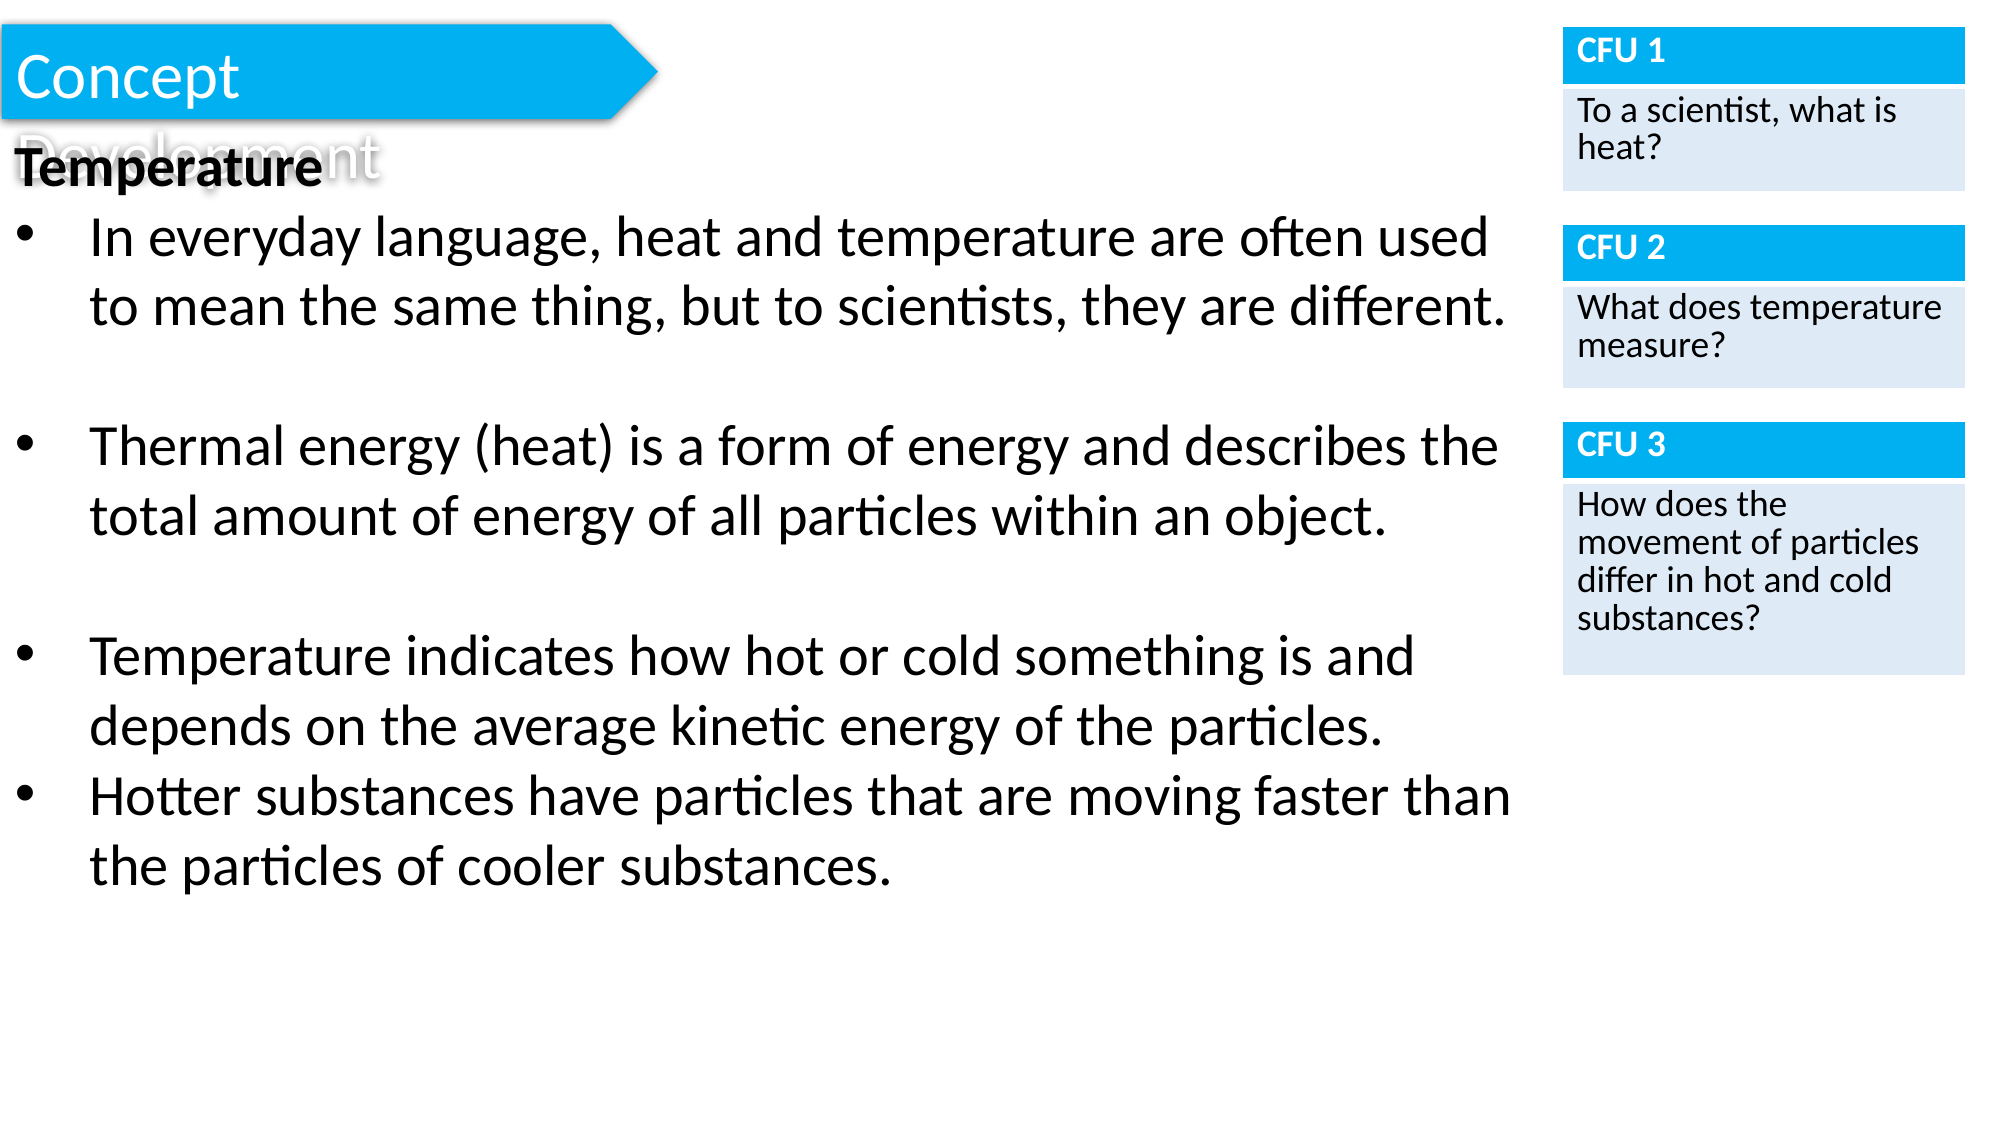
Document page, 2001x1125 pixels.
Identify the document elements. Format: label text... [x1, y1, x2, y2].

table_header CFU 3 [1563, 422, 1965, 478]
table_header CFU 1 [1563, 27, 1965, 84]
table_header CFU 2 [1563, 225, 1965, 281]
table_cell How does the movement of particles differ in hot and cold substances? [1563, 484, 1965, 675]
table_cell To a scientist, what is heat? [1563, 89, 1965, 191]
text_box Concept Development [1, 24, 658, 119]
text_box Temperature In everyday language, heat and temperature are often used to mean the same thing, but to scientists, they are different. Thermal energy (heat) is a form of energy and describes the total amount of energy of all particles within an object. Temperature indicates how hot or cold something is and depends on the average kinetic energy of the particles. Hotter substances have particles that are moving faster than the particles of cooler substances. [0, 120, 1563, 1045]
table_cell What does temperature measure? [1563, 287, 1965, 388]
